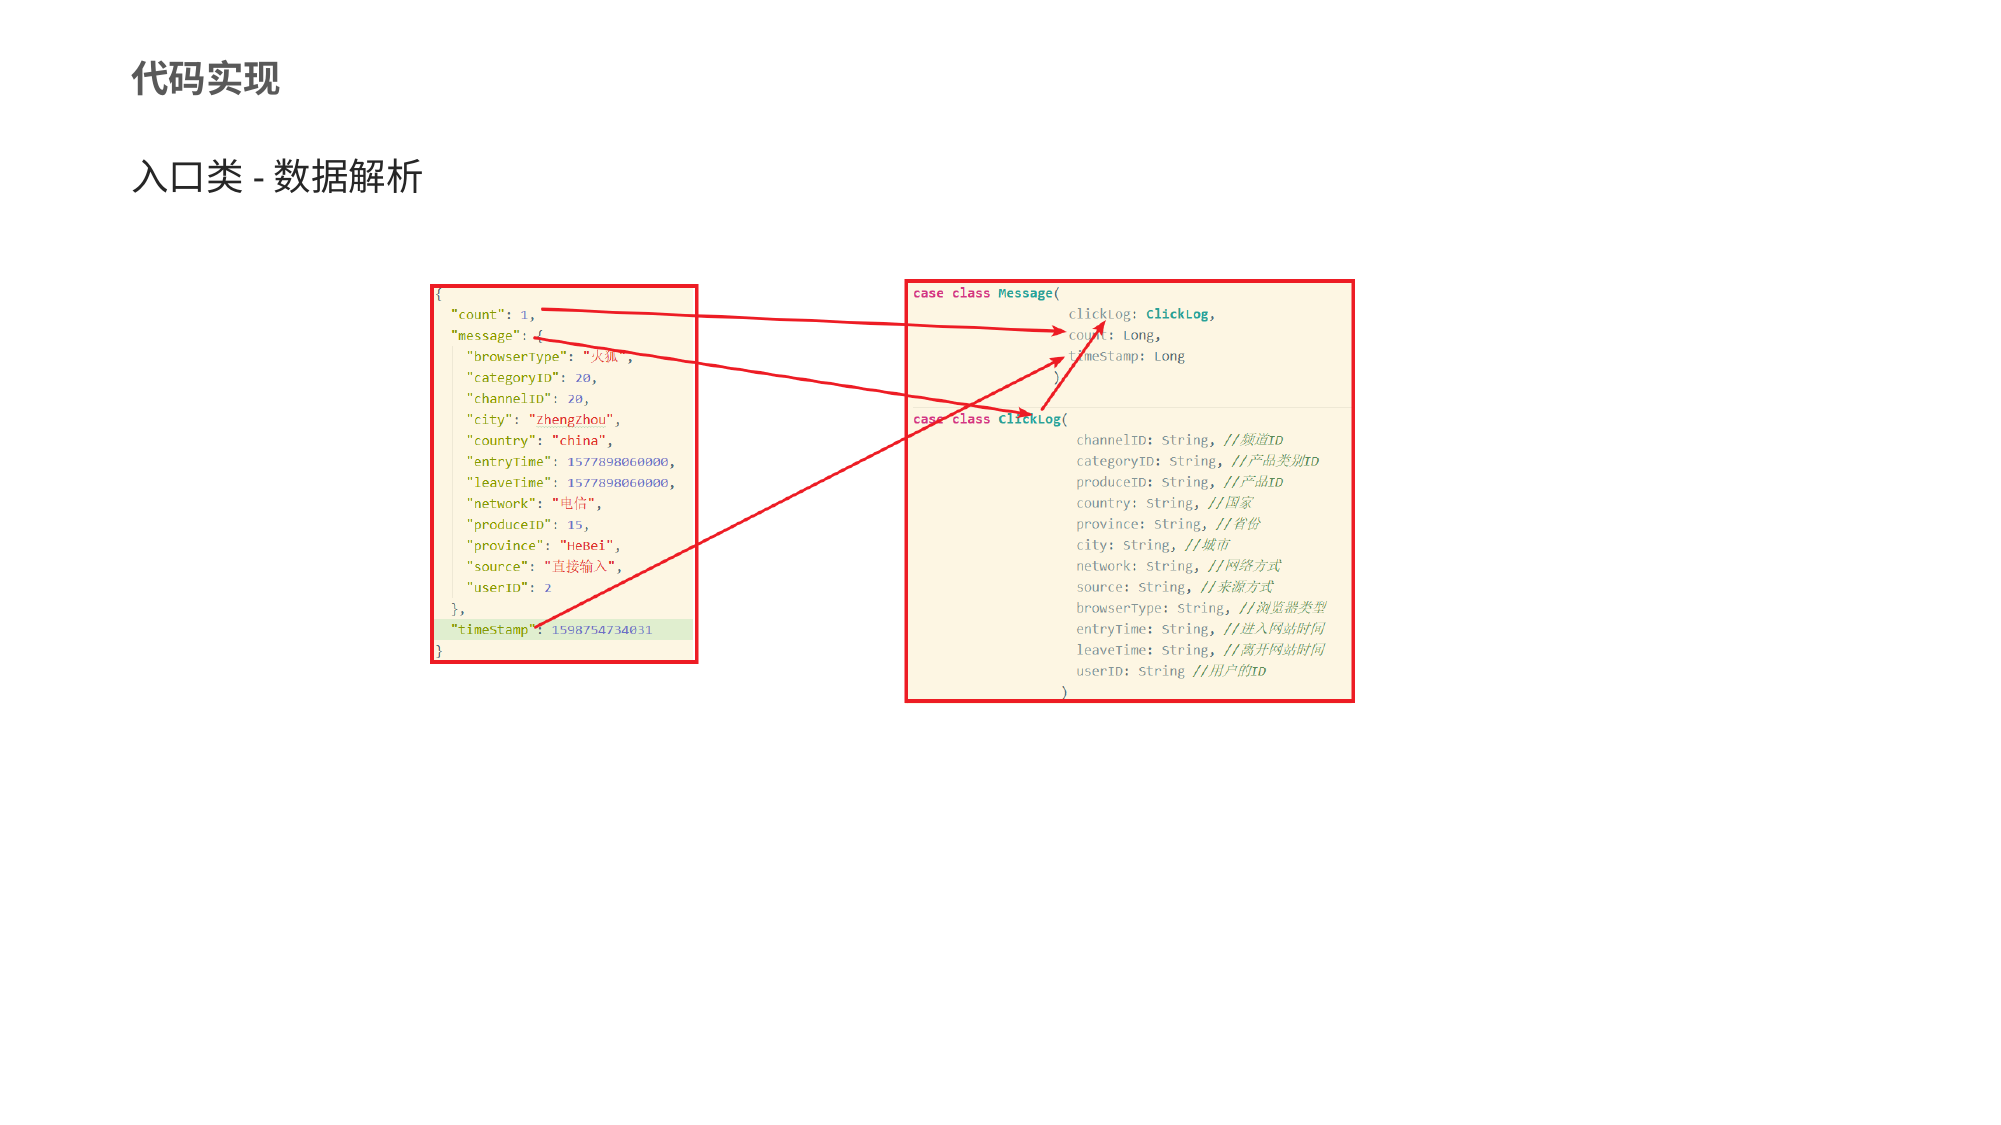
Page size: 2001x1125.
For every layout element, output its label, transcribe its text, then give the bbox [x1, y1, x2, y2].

list 入口类-数据解析 [116, 123, 1872, 277]
title 代码实现 [116, 38, 1556, 123]
picture [422, 259, 1358, 707]
